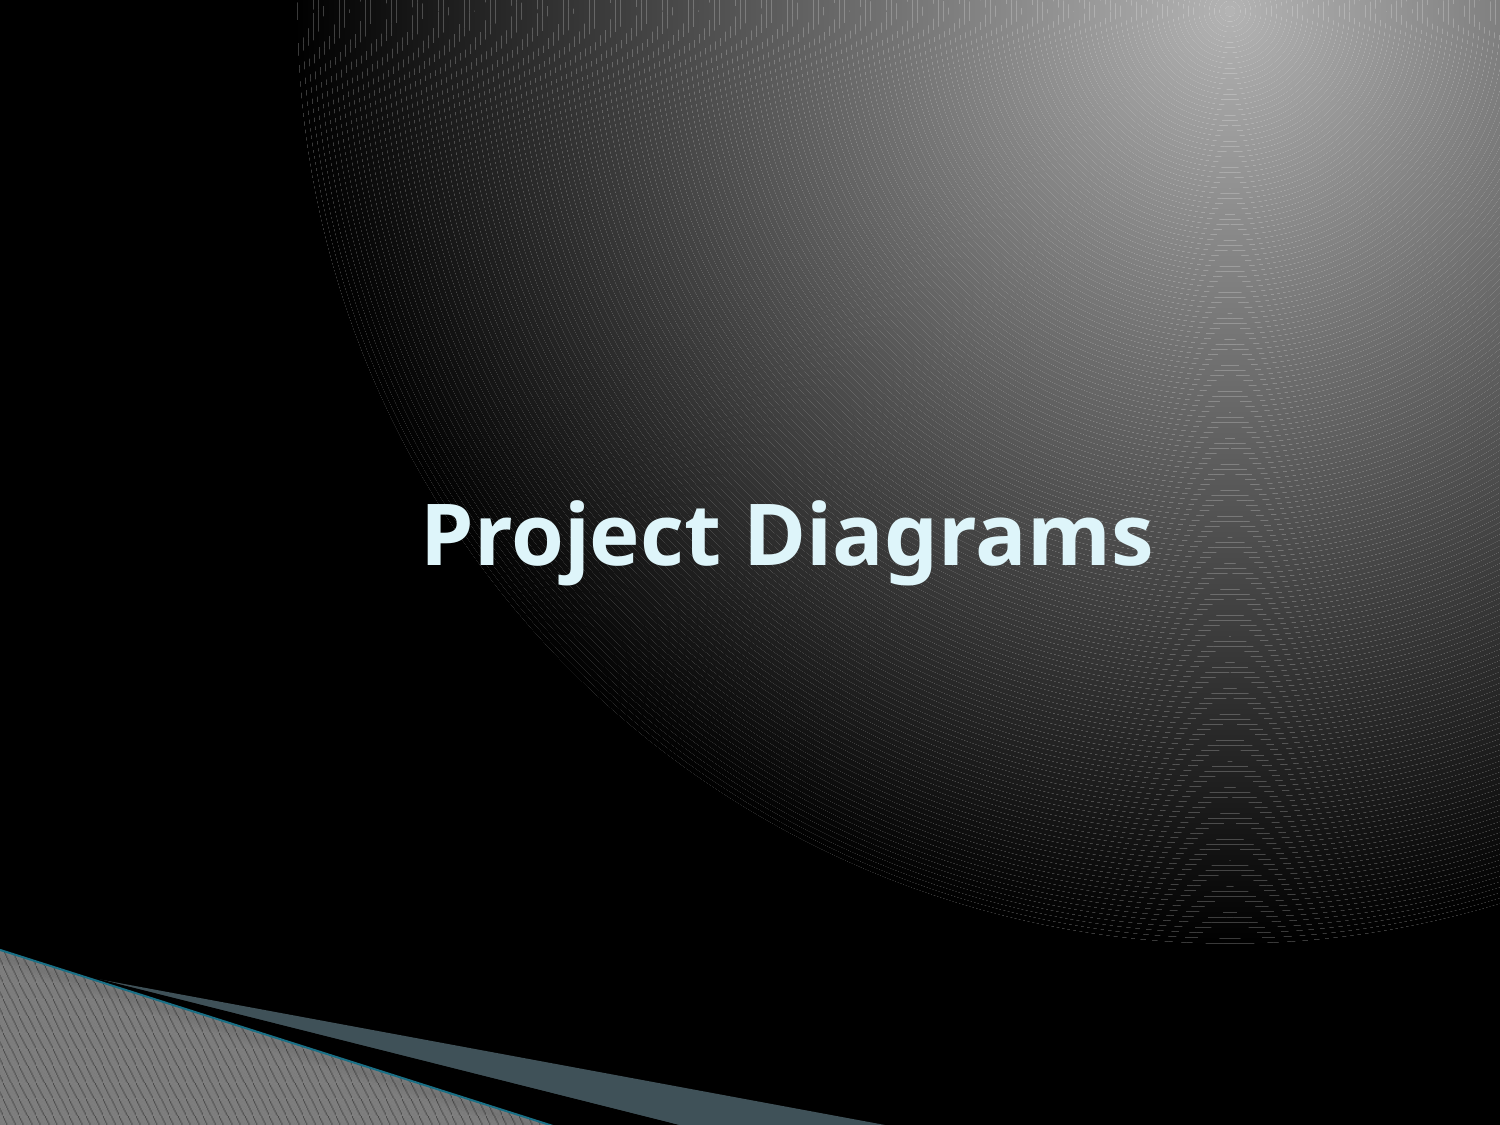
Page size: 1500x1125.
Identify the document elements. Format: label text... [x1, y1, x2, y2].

title Project Diagrams [112, 437, 1463, 625]
picture [0, 952, 543, 1125]
